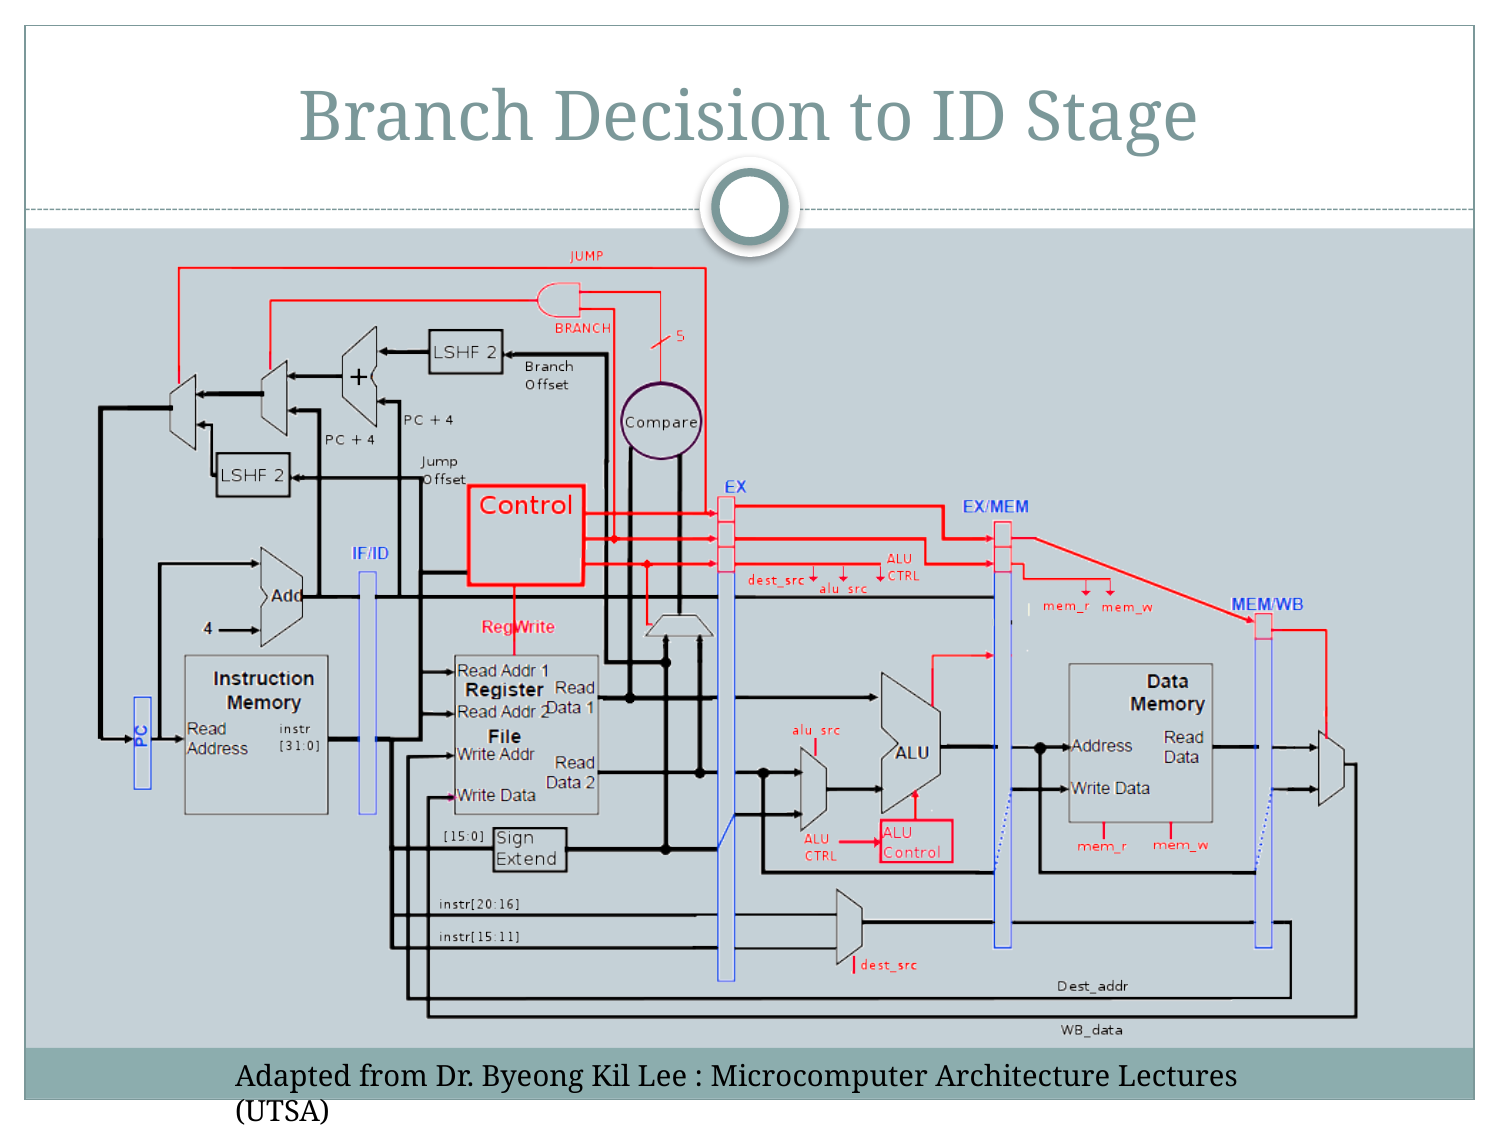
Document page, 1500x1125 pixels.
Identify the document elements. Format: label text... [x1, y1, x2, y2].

text_box Adapted from Dr. Byeong Kil Lee : Microcomputer Architecture Lectures (UTSA) [220, 1061, 1313, 1125]
title Branch Decision to ID Stage [49, 37, 1450, 162]
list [74, 237, 1388, 1052]
